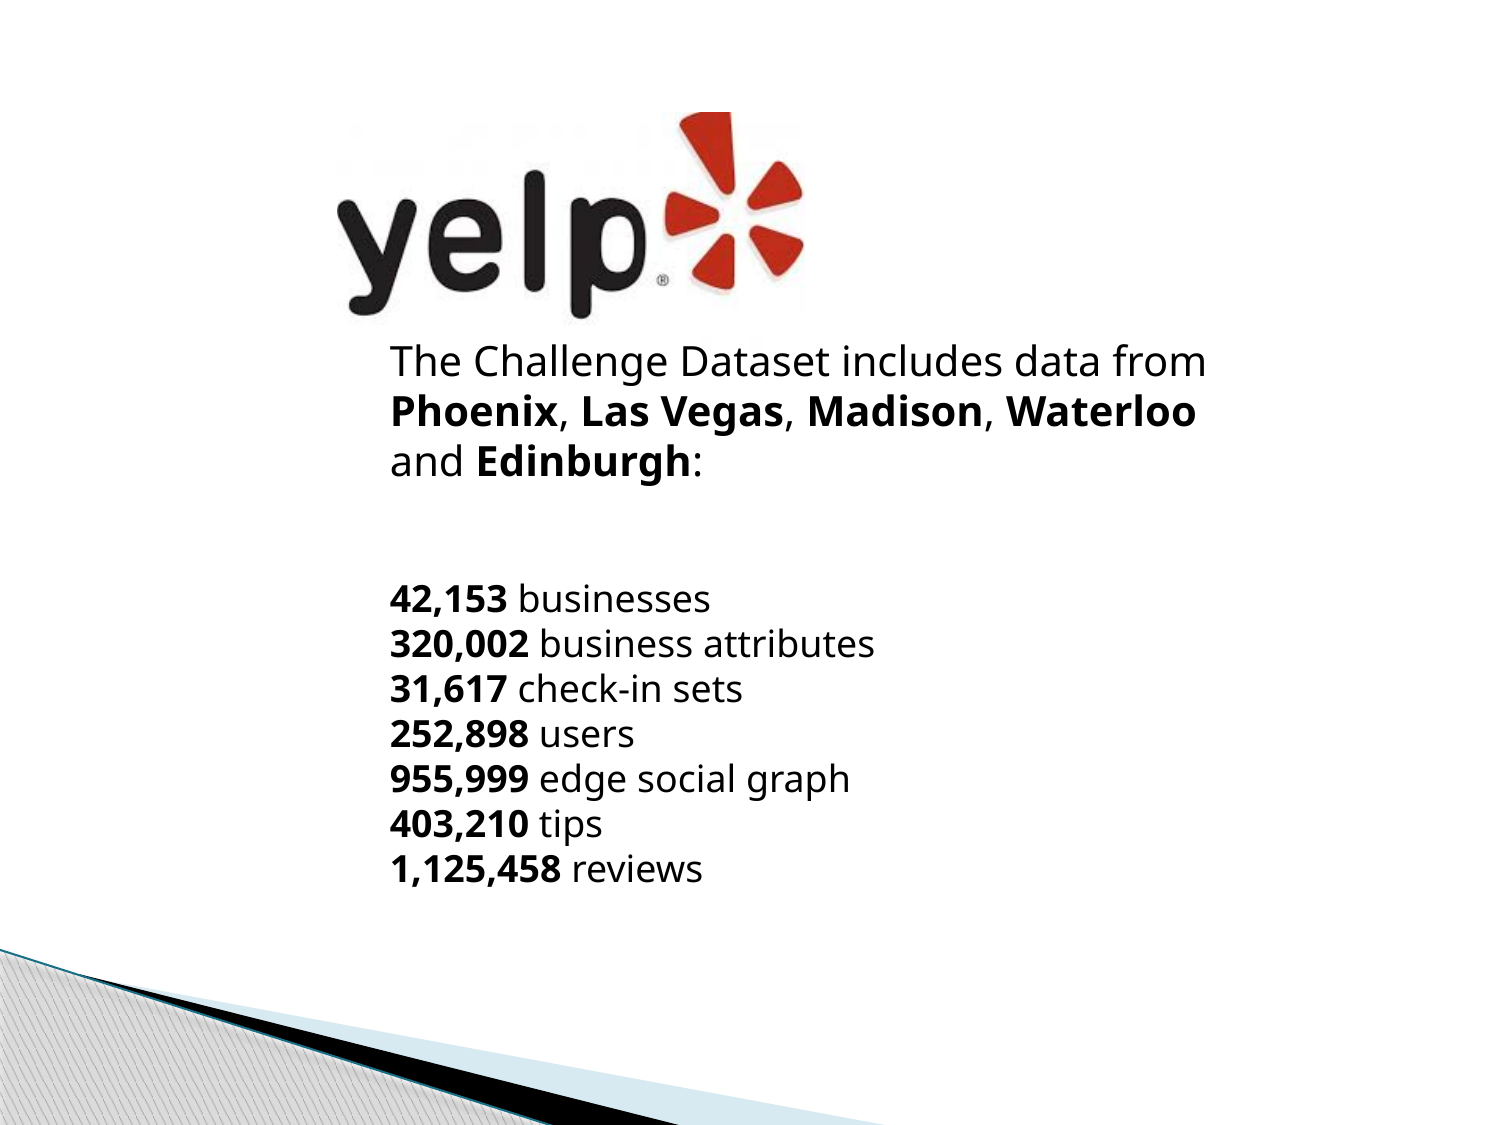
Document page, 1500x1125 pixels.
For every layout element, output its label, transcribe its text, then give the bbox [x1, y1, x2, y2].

picture [337, 112, 805, 377]
text_box The Challenge Dataset includes data from Phoenix, Las Vegas, Madison, Waterloo and Edinburgh: 42,153 businesses 320,002 business attributes 31,617 check-in sets 252,898 users 955,999 edge social graph 403,210 tips 1,125,458 reviews [374, 327, 1288, 898]
